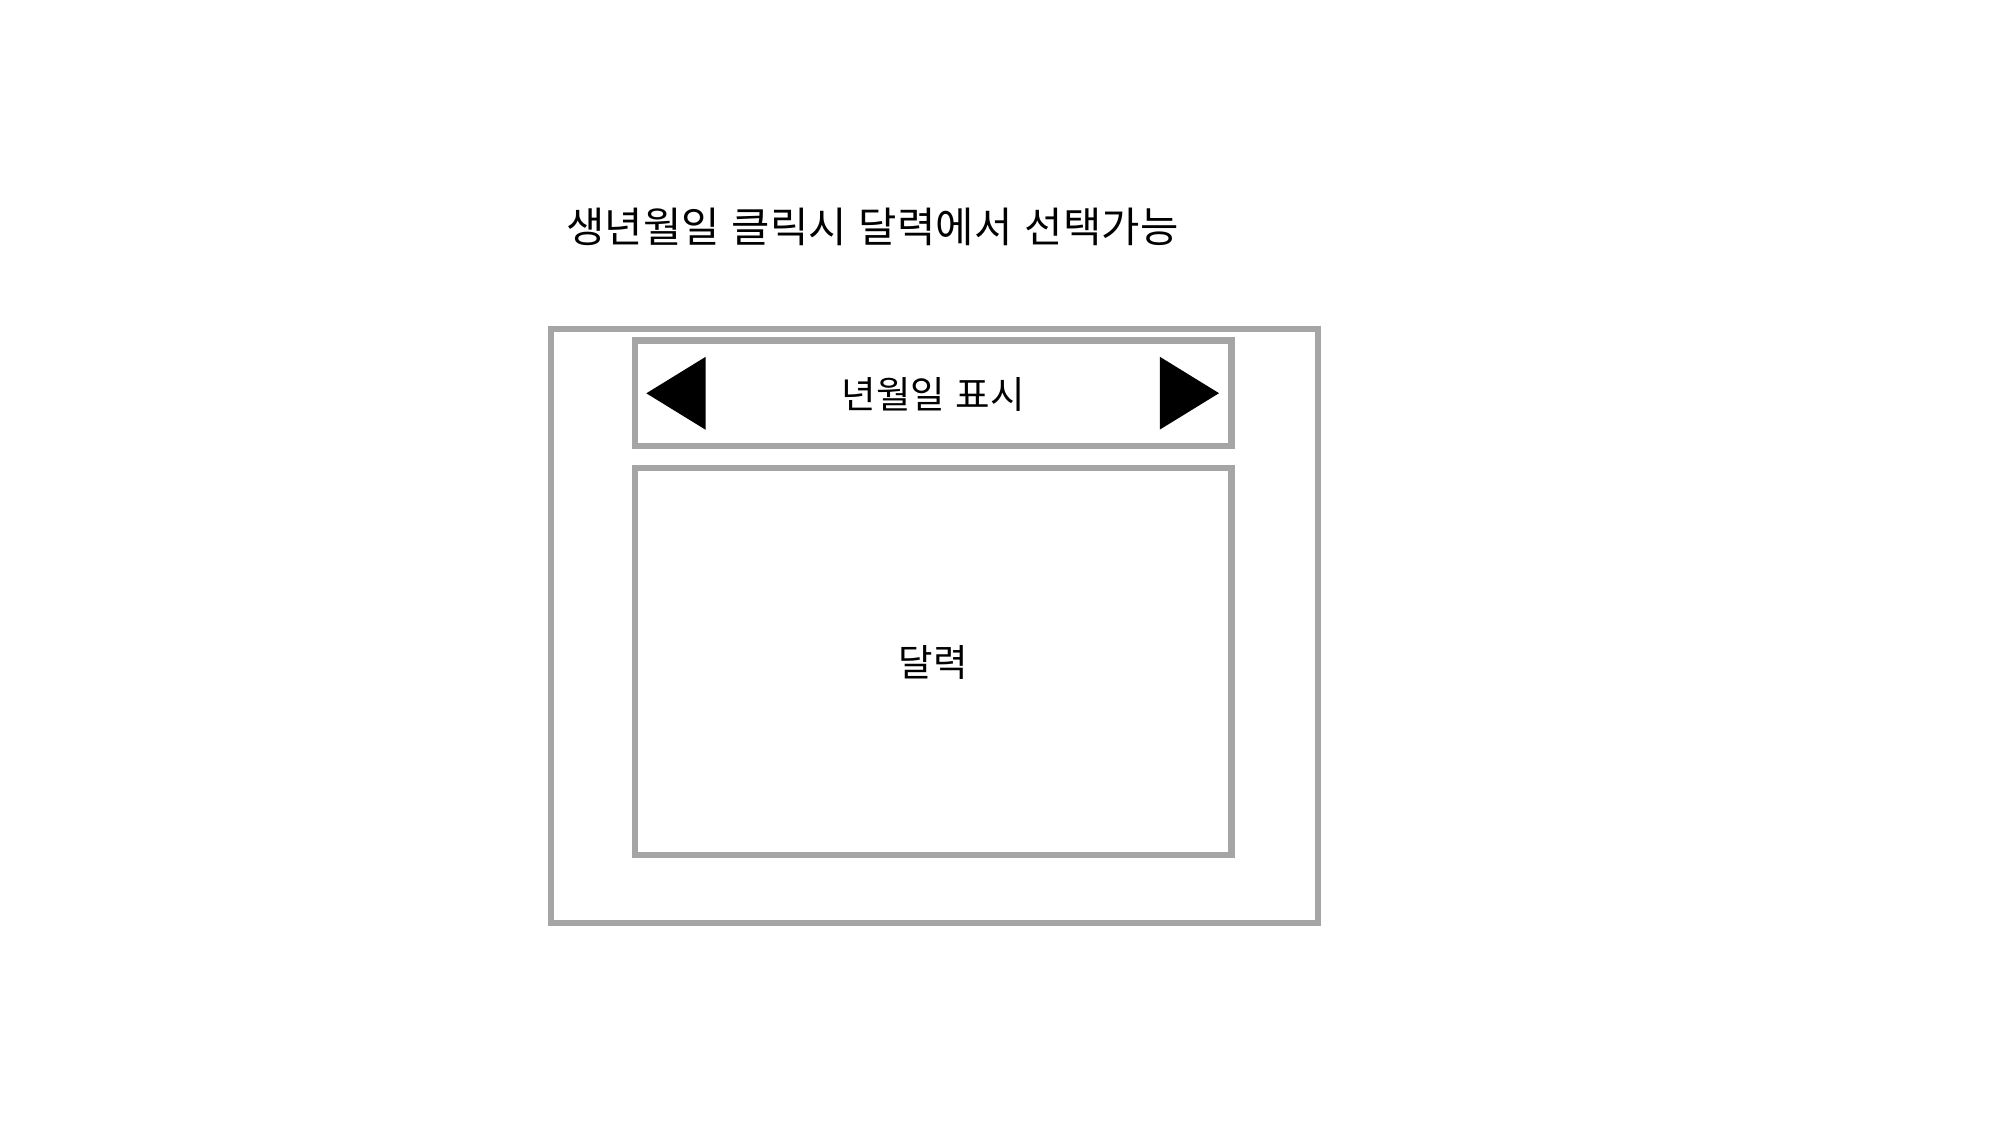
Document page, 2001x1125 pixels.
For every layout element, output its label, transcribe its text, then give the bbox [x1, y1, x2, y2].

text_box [550, 328, 1319, 923]
title 생년월일 클릭시 달력에서 선택가능 [550, 167, 1319, 291]
